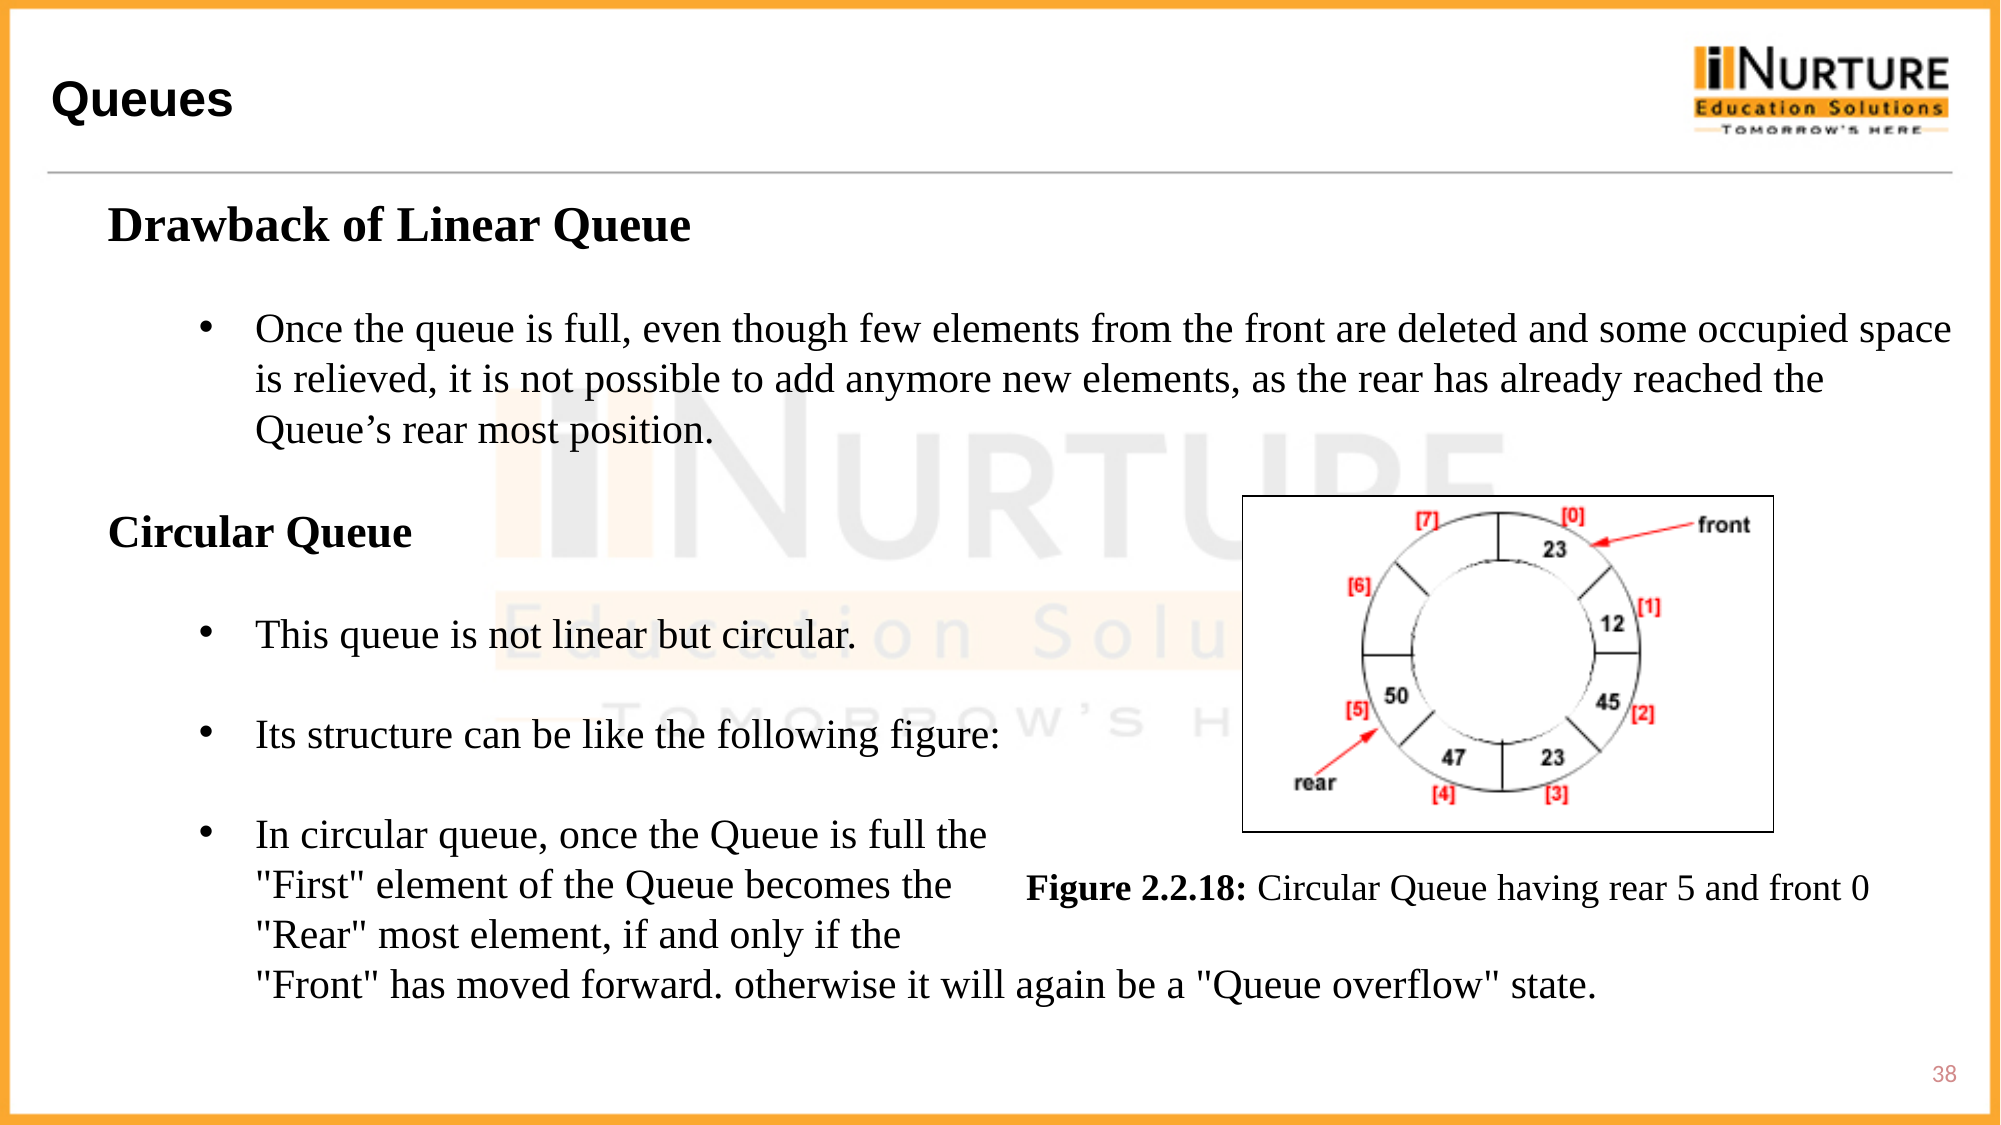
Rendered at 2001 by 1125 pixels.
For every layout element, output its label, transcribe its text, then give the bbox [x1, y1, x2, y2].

picture [1243, 496, 1773, 832]
text_box Queues [33, 59, 1716, 134]
text_box Figure 2.2.18: Circular Queue having rear 5 and front 0 [977, 856, 1919, 916]
text_box Drawback of Linear Queue Once the queue is full, even though few elements from the front are deleted and some occupied space is relieved, it is not possible to add anymore new elements, as the rear has already reached the Queue’s rear most position. Circular Queue This queue is not linear but circular. Its structure can be like the following figure: In circular queue, once the Queue is full the "First" element of the Queue becomes the "Rear" most element, if and only if the "Front" has moved forward. otherwise it will again be a "Queue overflow" state. [33, 183, 1973, 1125]
picture [0, 0, 2001, 1125]
